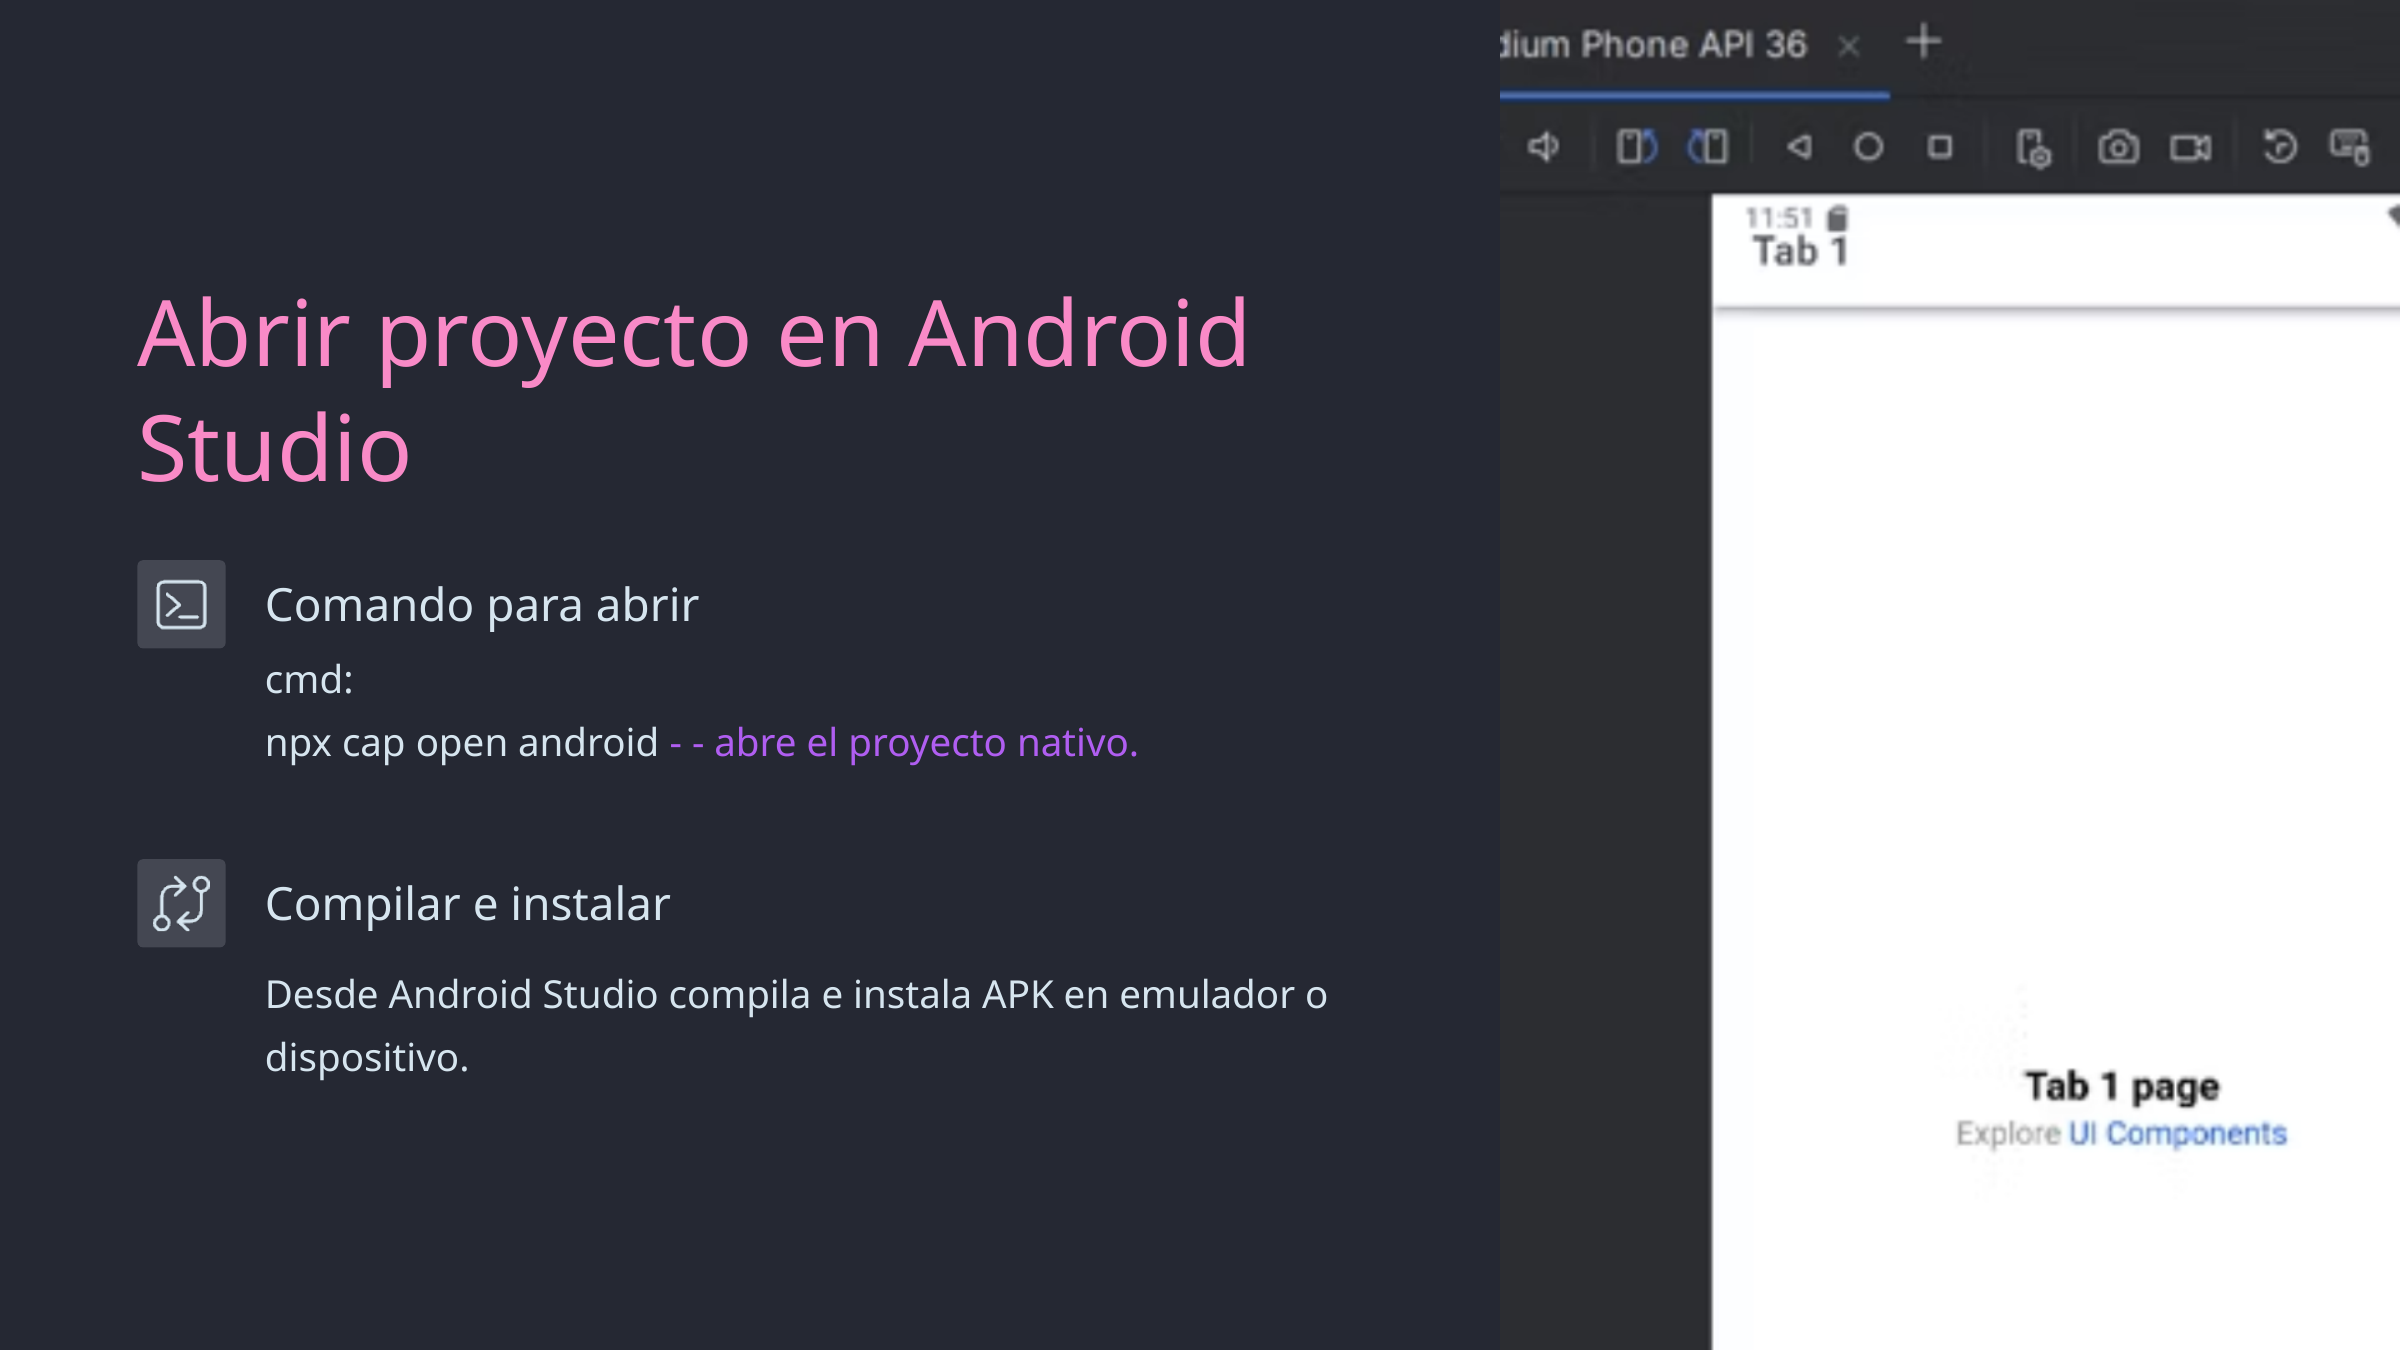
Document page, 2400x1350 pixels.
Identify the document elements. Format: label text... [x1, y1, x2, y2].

picture [1499, 0, 2400, 1350]
picture [153, 569, 210, 639]
text_box Desde Android Studio compila e instala APK en emulador o dispositivo. [265, 953, 1363, 1080]
text_box Abrir proyecto en Android Studio [137, 270, 1363, 502]
text_box [137, 859, 226, 948]
text_box Comando para abrir [265, 573, 727, 632]
text_box [137, 560, 226, 649]
text_box Compilar e instalar [265, 872, 727, 931]
text_box cmd: npx cap open android - - abre el proyecto nativo. [265, 654, 1363, 781]
picture [153, 868, 210, 938]
